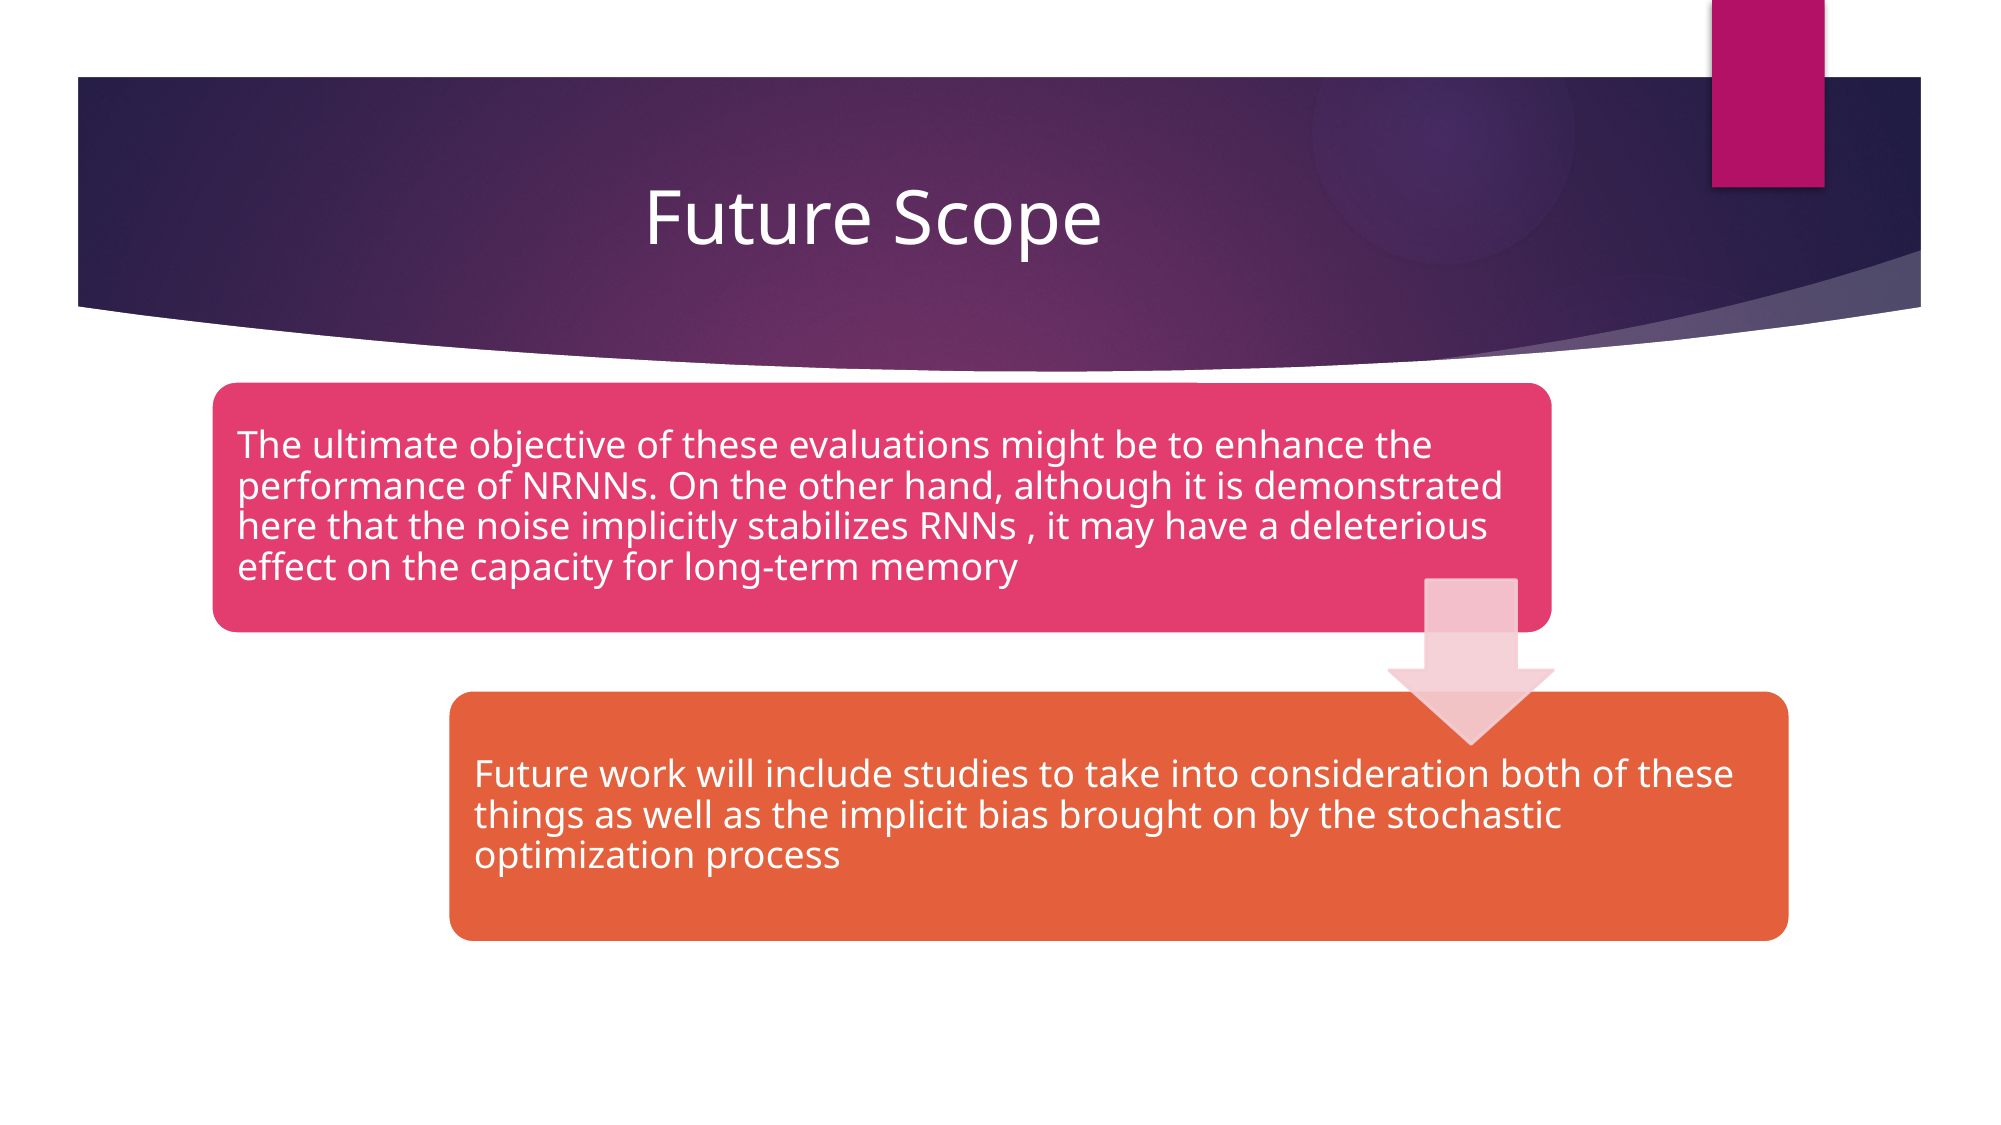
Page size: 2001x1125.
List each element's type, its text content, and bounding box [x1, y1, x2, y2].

title Future Scope [628, 156, 2000, 273]
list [210, 380, 1791, 943]
